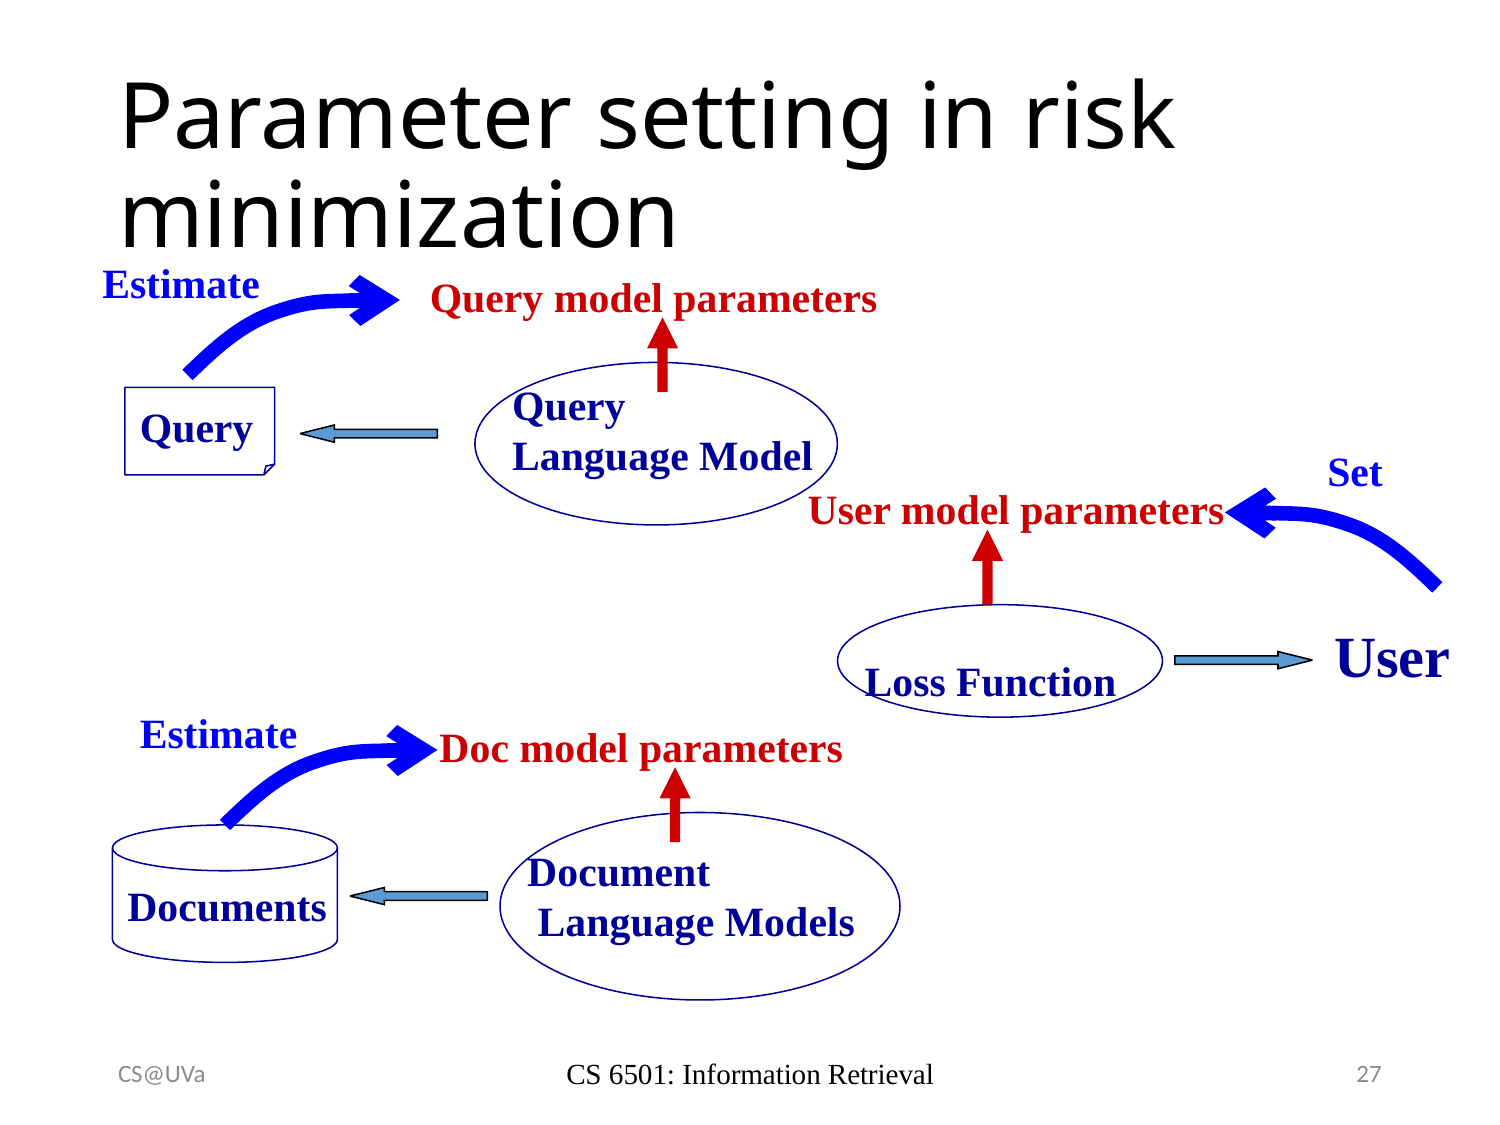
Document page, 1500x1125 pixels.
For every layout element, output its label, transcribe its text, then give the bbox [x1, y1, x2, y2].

text_box [349, 887, 488, 905]
text_box User [1319, 611, 1500, 697]
text_box [500, 843, 901, 1000]
text_box [1240, 651, 1313, 669]
text_box Document Language Models [512, 843, 550, 872]
text_box Document Language Models [850, 843, 888, 872]
text_box Documents [112, 825, 338, 963]
footer CS 6501: Information Retrieval [496, 1042, 1004, 1103]
slide_number CS@UVa [103, 1042, 441, 1103]
title Parameter setting in risk minimization [103, 59, 1397, 278]
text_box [87, 249, 438, 825]
slide_number 27 [1059, 1042, 1397, 1103]
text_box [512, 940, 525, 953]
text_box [415, 263, 1240, 843]
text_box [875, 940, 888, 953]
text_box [1224, 437, 1438, 588]
